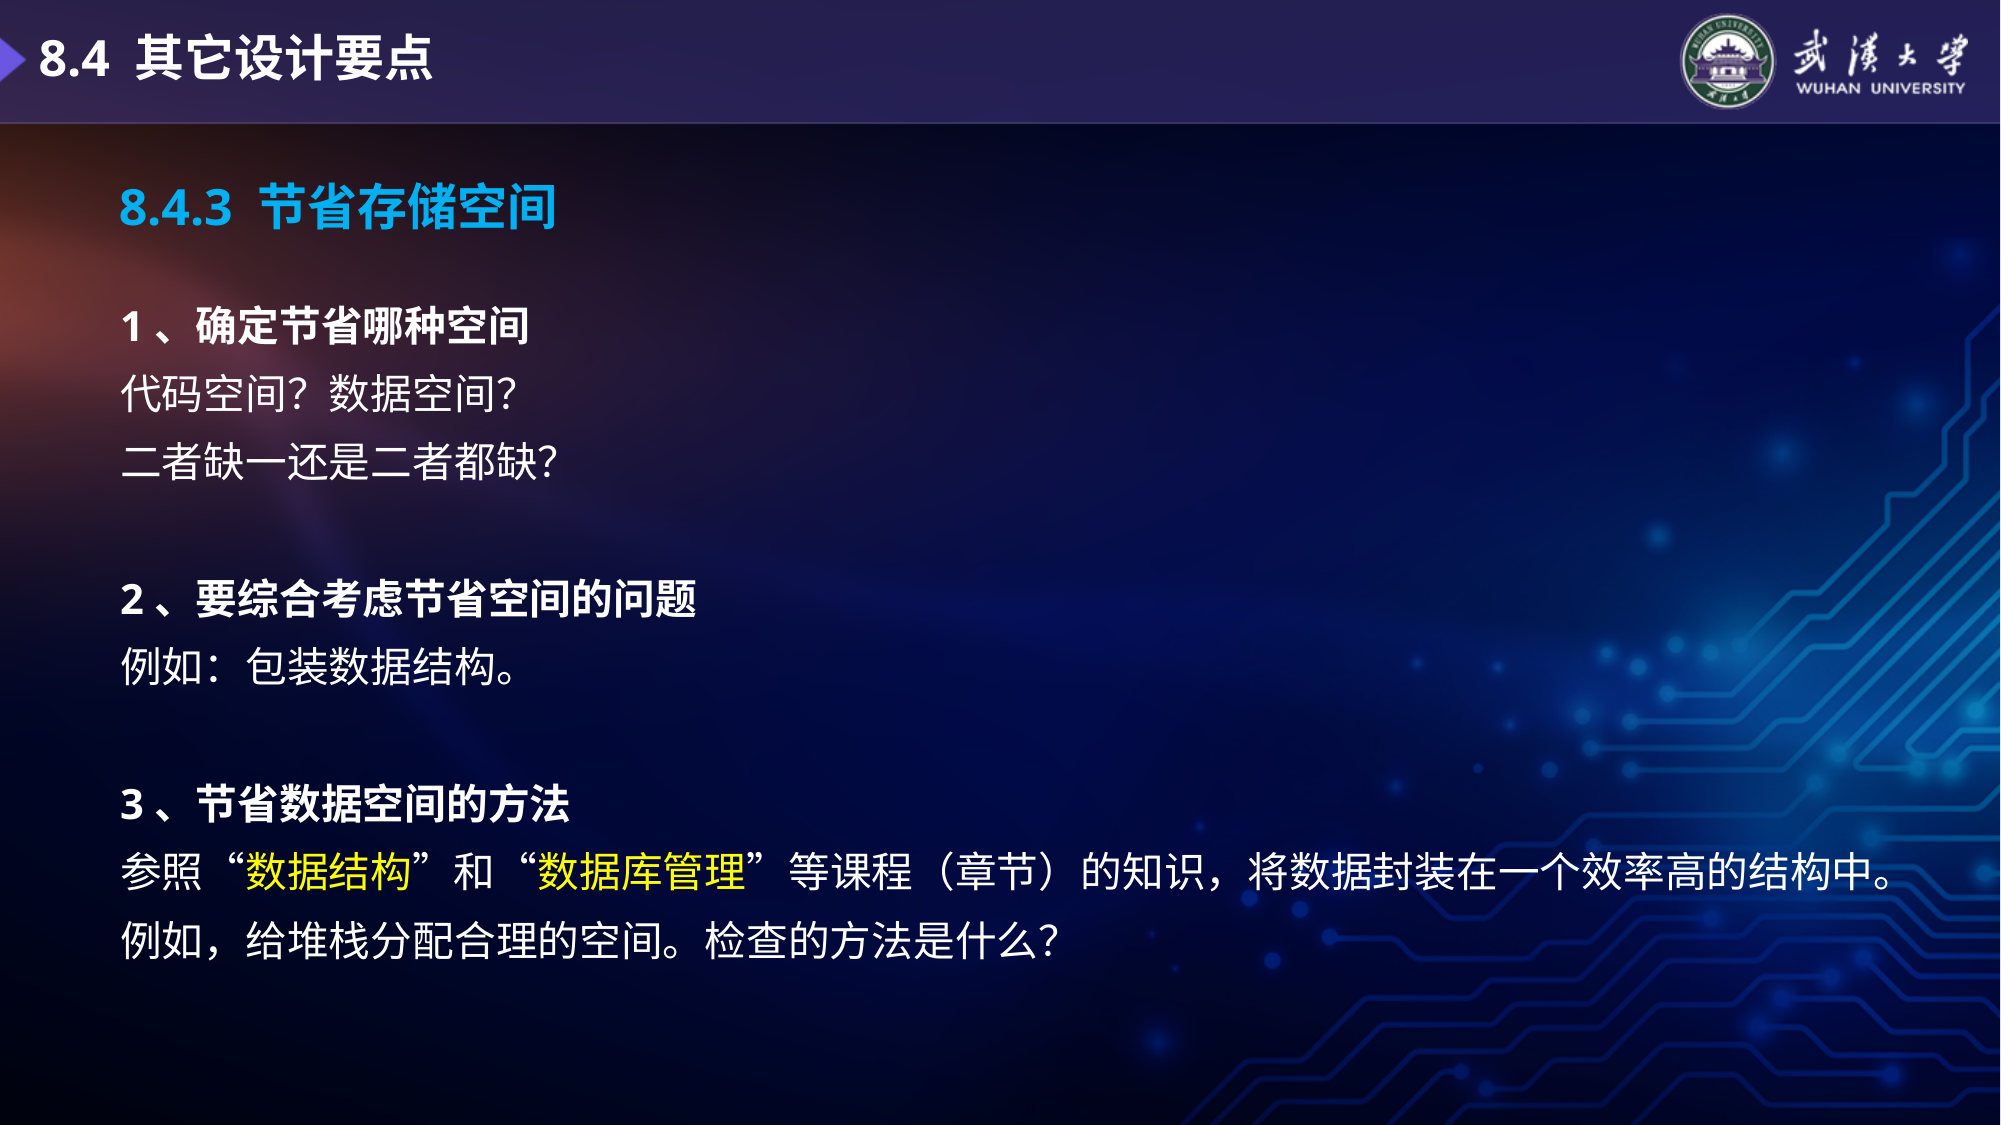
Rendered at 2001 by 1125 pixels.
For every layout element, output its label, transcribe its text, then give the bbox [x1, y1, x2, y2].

text_box 8.4.3 节省存储空间 [104, 174, 573, 244]
picture [0, 0, 2001, 1125]
text_box 1、确定节省哪种空间 代码空间？数据空间？ 二者缺一还是二者都缺？ 2、要综合考虑节省空间的问题 例如：包装数据结构。 3、节省数据空间的方法 参照“数据结构”和“数据库管理”等课程（章节）的知识，将数据封装在一个效率高的结构中。 例如，给堆栈分配合理的空间。检查的方法是什么？ [105, 282, 1915, 1041]
title 8.4 其它设计要点 [23, 0, 1364, 122]
